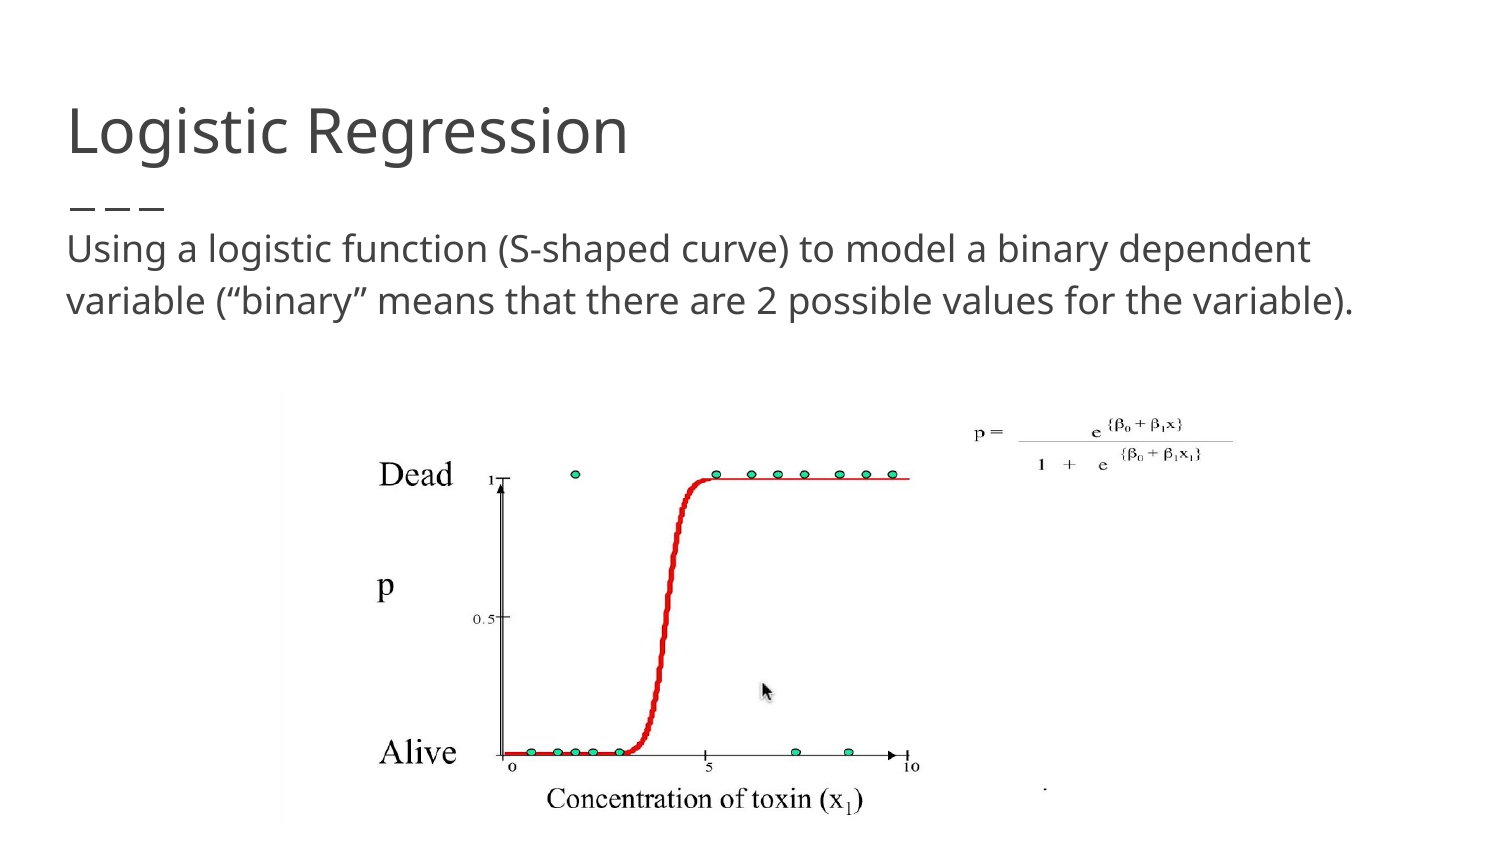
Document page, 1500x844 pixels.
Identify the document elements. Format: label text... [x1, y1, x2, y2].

list Using a logistic function (S-shaped curve) to model a binary dependent variable (“binary” means that there are 2 possible values for the variable). [51, 203, 1449, 385]
title Logistic Regression [51, 61, 1449, 182]
picture [280, 391, 1258, 823]
